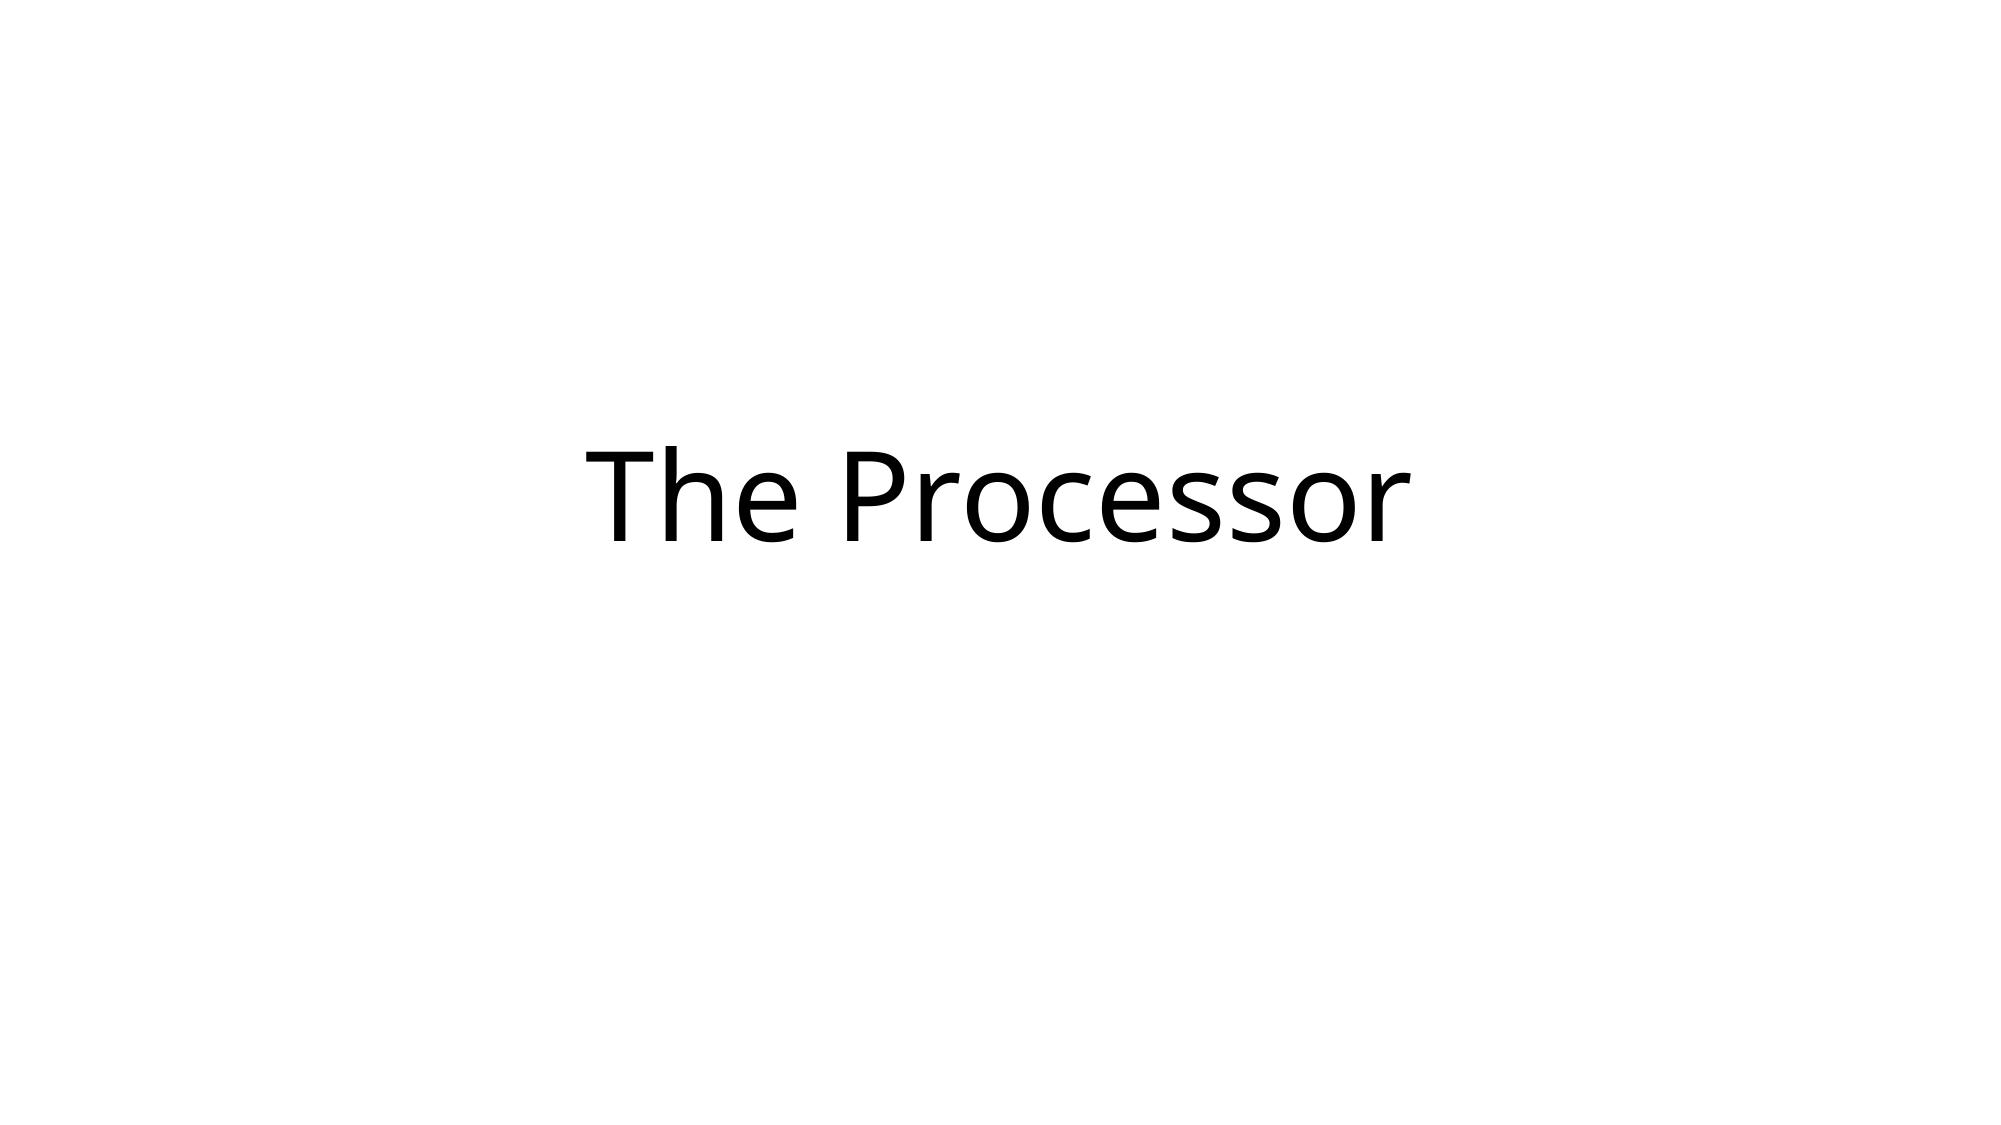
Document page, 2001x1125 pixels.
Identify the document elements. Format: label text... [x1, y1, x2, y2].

title The Processor [249, 184, 1750, 576]
